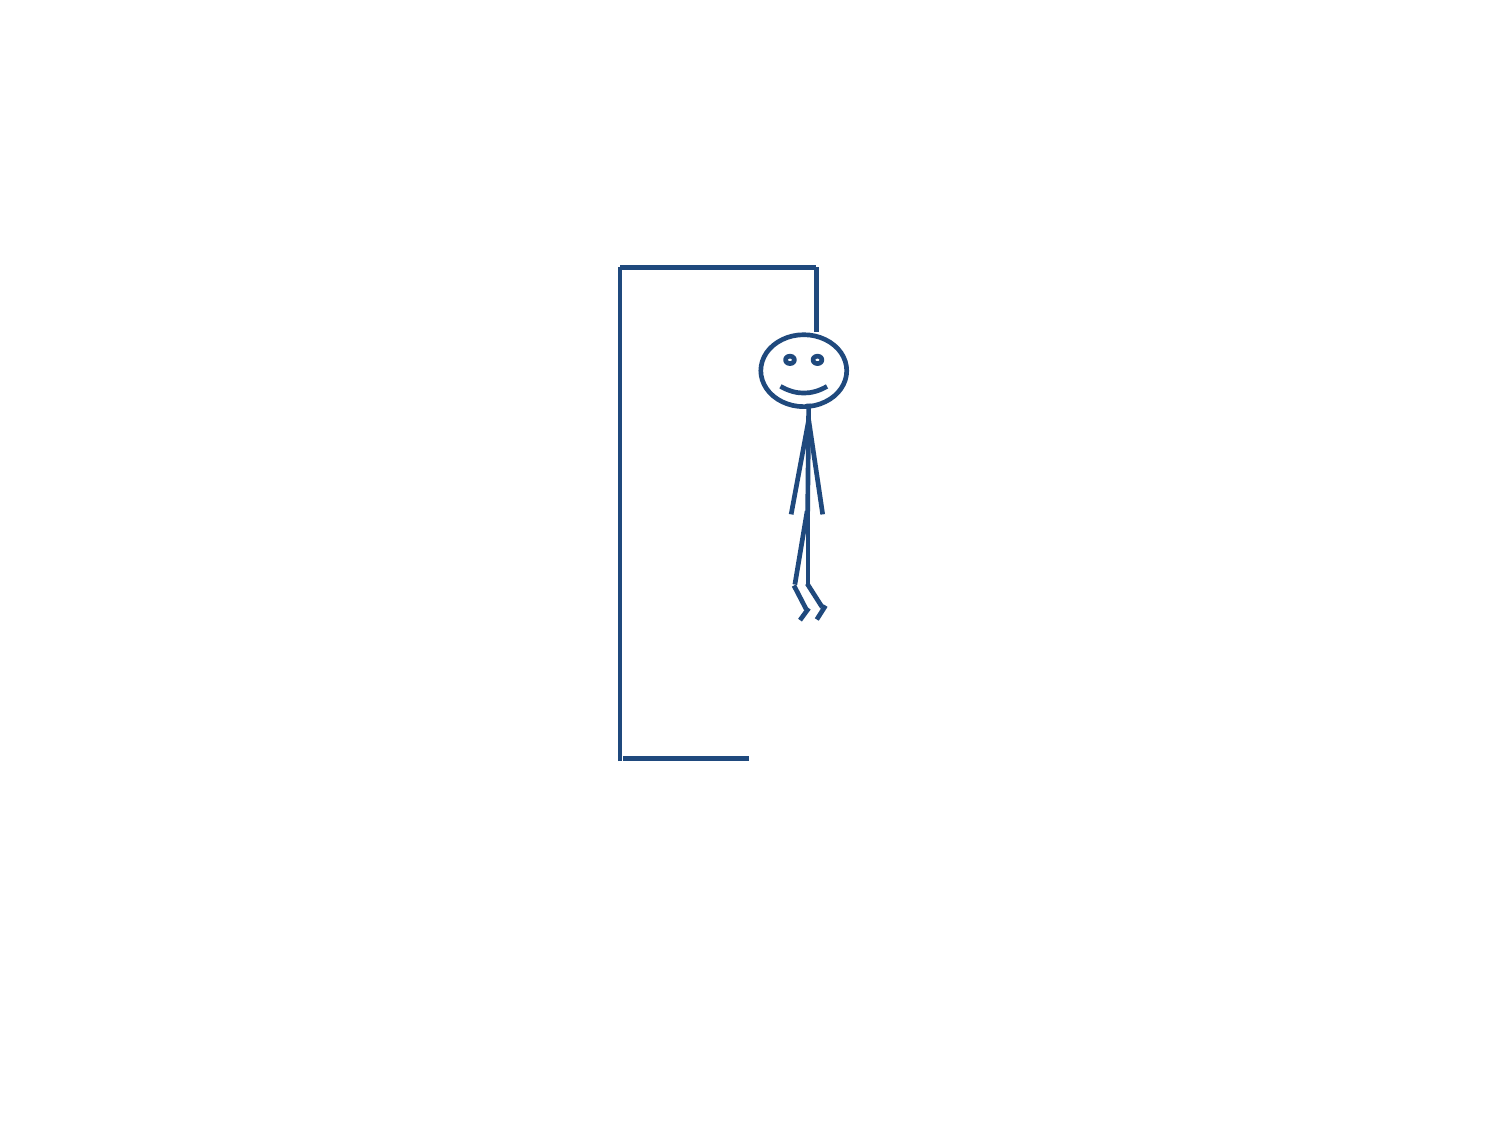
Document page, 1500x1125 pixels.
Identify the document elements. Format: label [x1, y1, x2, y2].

text_box [619, 267, 847, 762]
